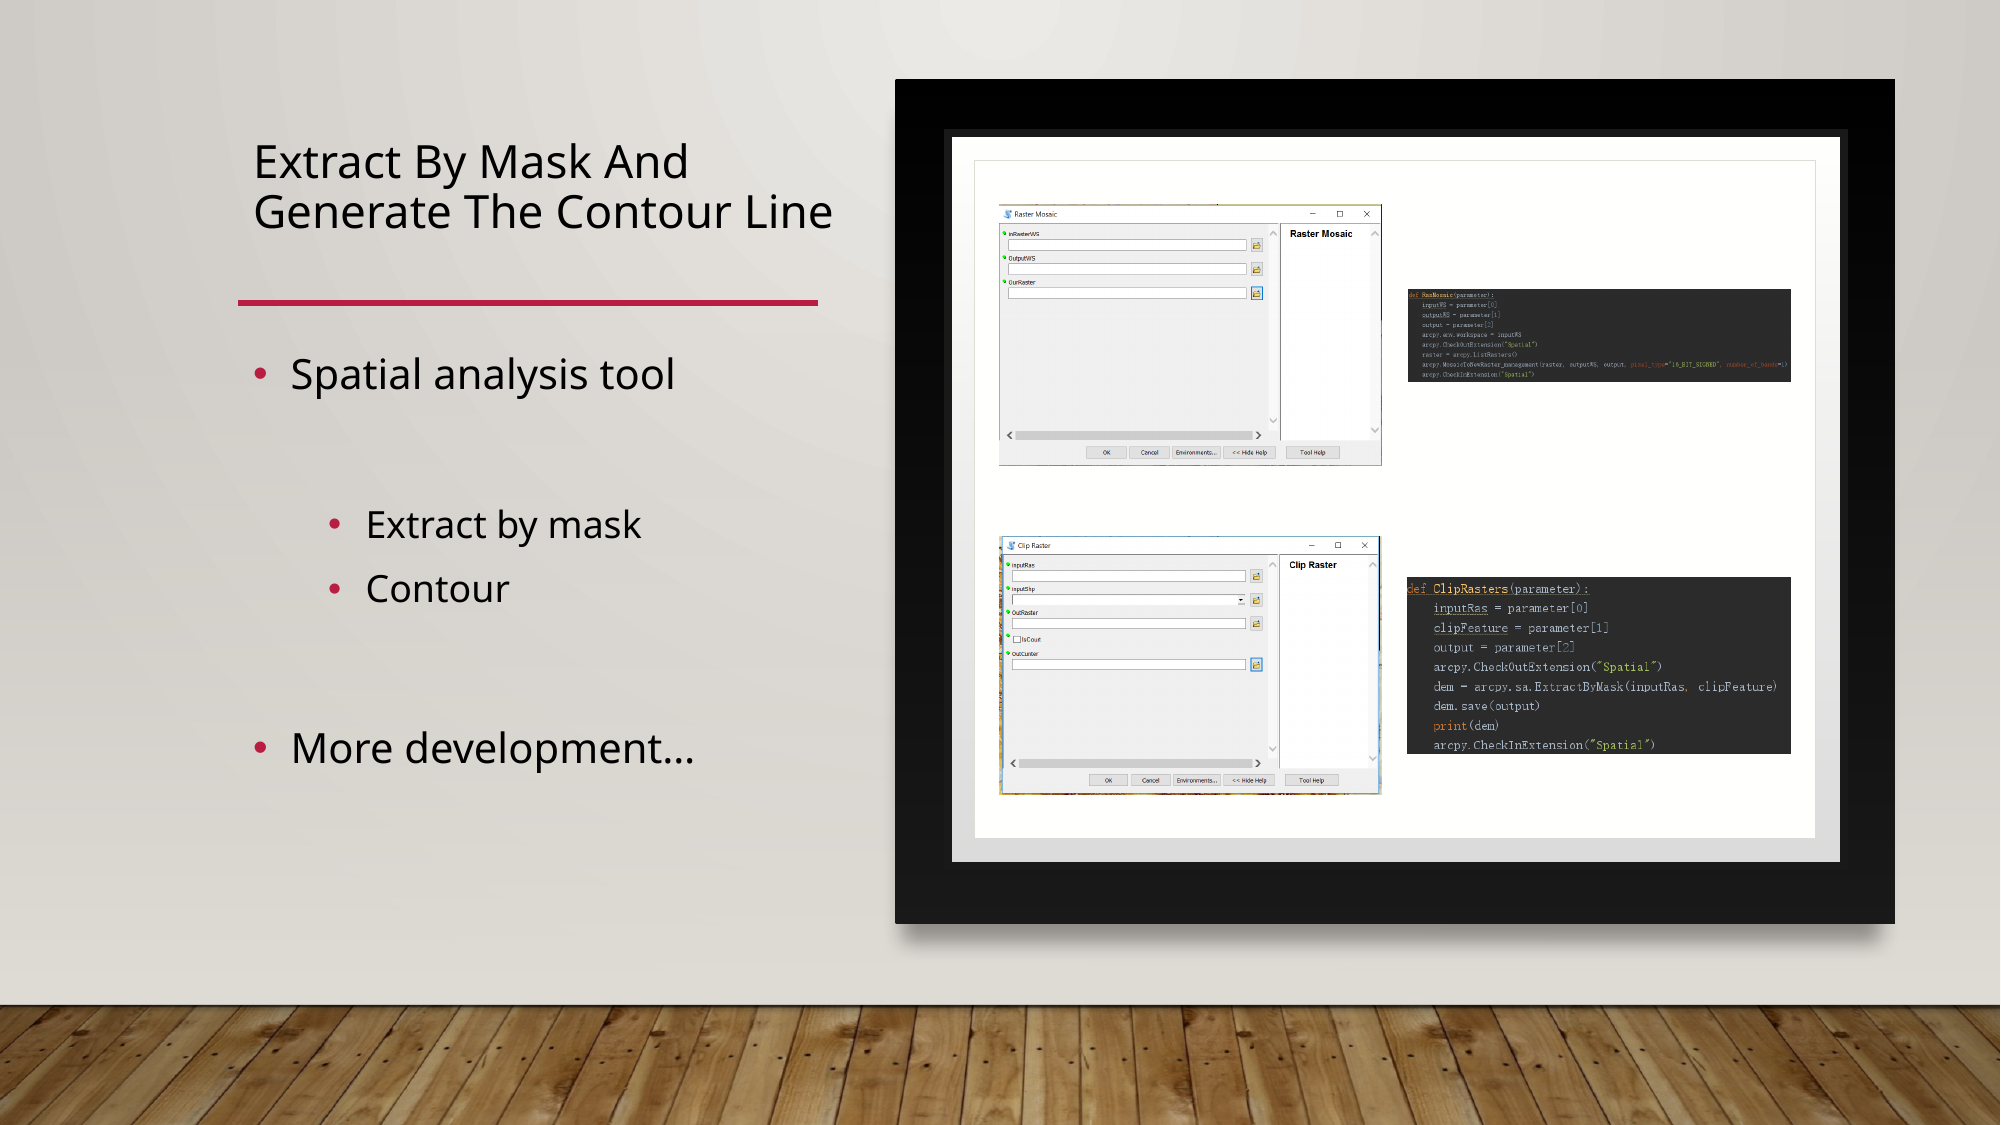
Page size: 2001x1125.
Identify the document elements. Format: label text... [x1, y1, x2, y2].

text_box [0, 330, 2000, 1004]
list Spatial analysis tool Extract by mask Contour More development… [238, 330, 817, 897]
picture [999, 204, 1382, 466]
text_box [895, 78, 1896, 924]
text_box [0, 0, 2000, 330]
picture [1408, 289, 1791, 382]
title Extract By Mask And Generate The Contour Line [238, 131, 868, 305]
picture [0, 1006, 2000, 1125]
picture [998, 536, 1382, 795]
picture [1407, 577, 1791, 754]
